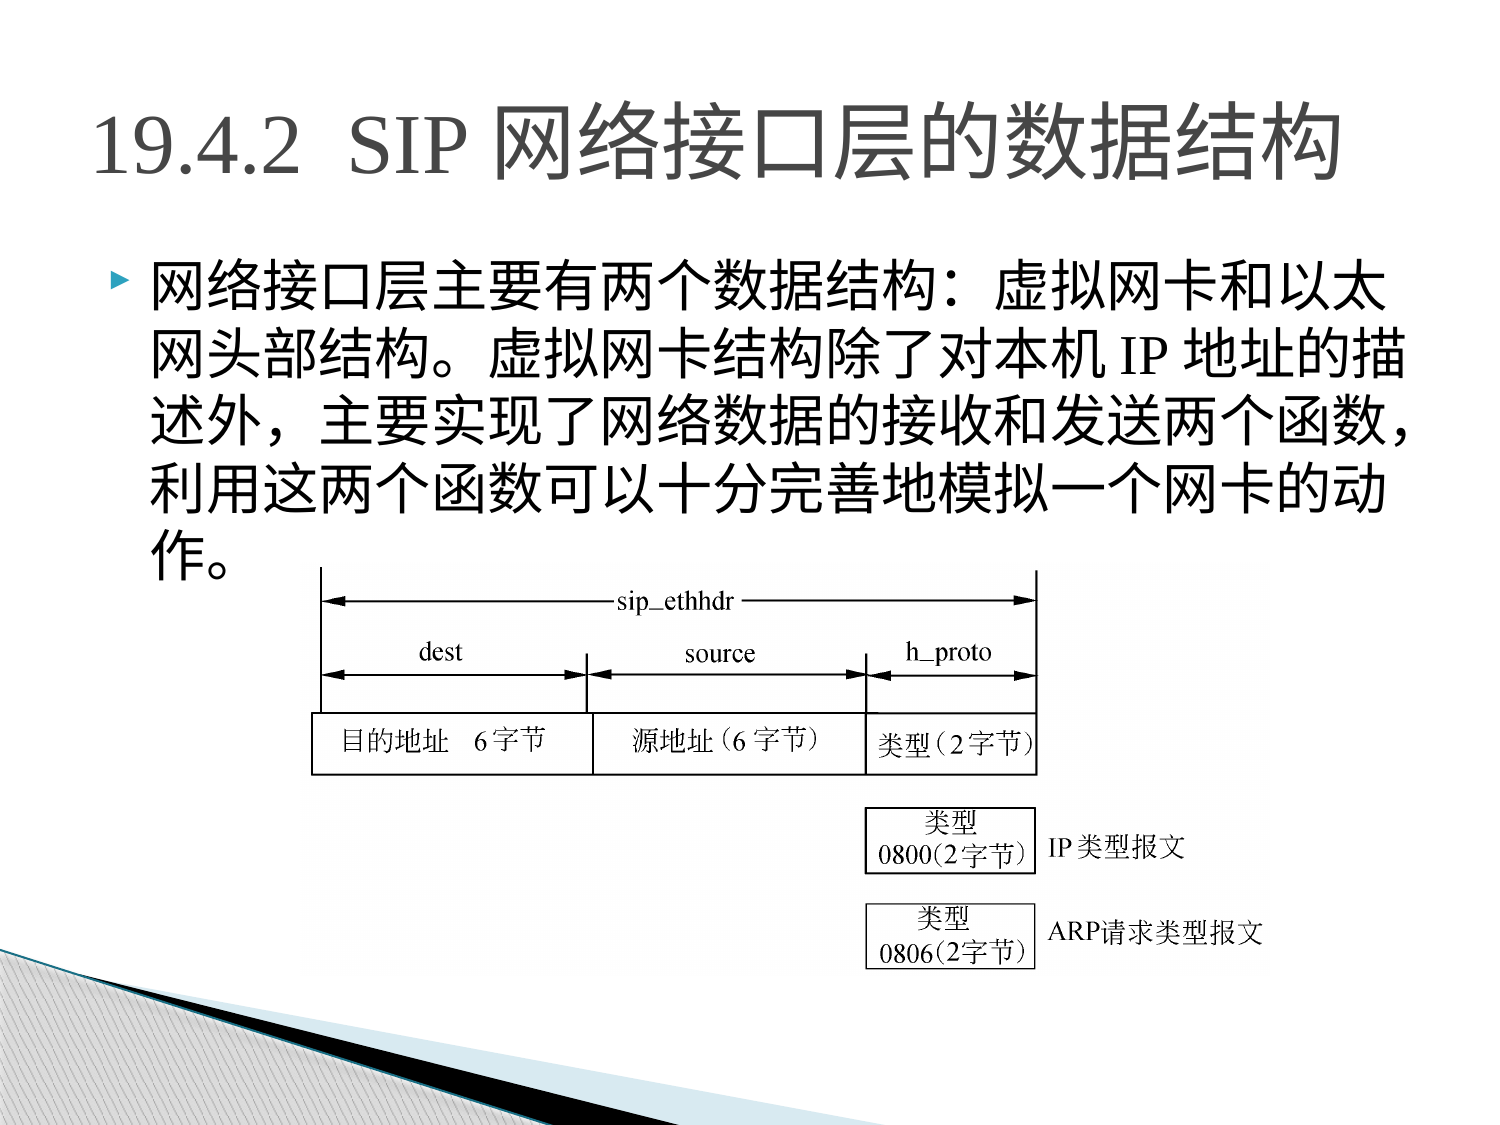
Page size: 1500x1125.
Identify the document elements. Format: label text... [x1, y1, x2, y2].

list 网络接口层主要有两个数据结构：虚拟网卡和以太网头部结构。虚拟网卡结构除了对本机IP地址的描述外，主要实现了网络数据的接收和发送两个函数，利用这两个函数可以十分完善地模拟一个网卡的动作。 [75, 243, 1425, 986]
title 19.4.2 SIP网络接口层的数据结构 [75, 45, 1425, 233]
picture [300, 562, 1270, 977]
